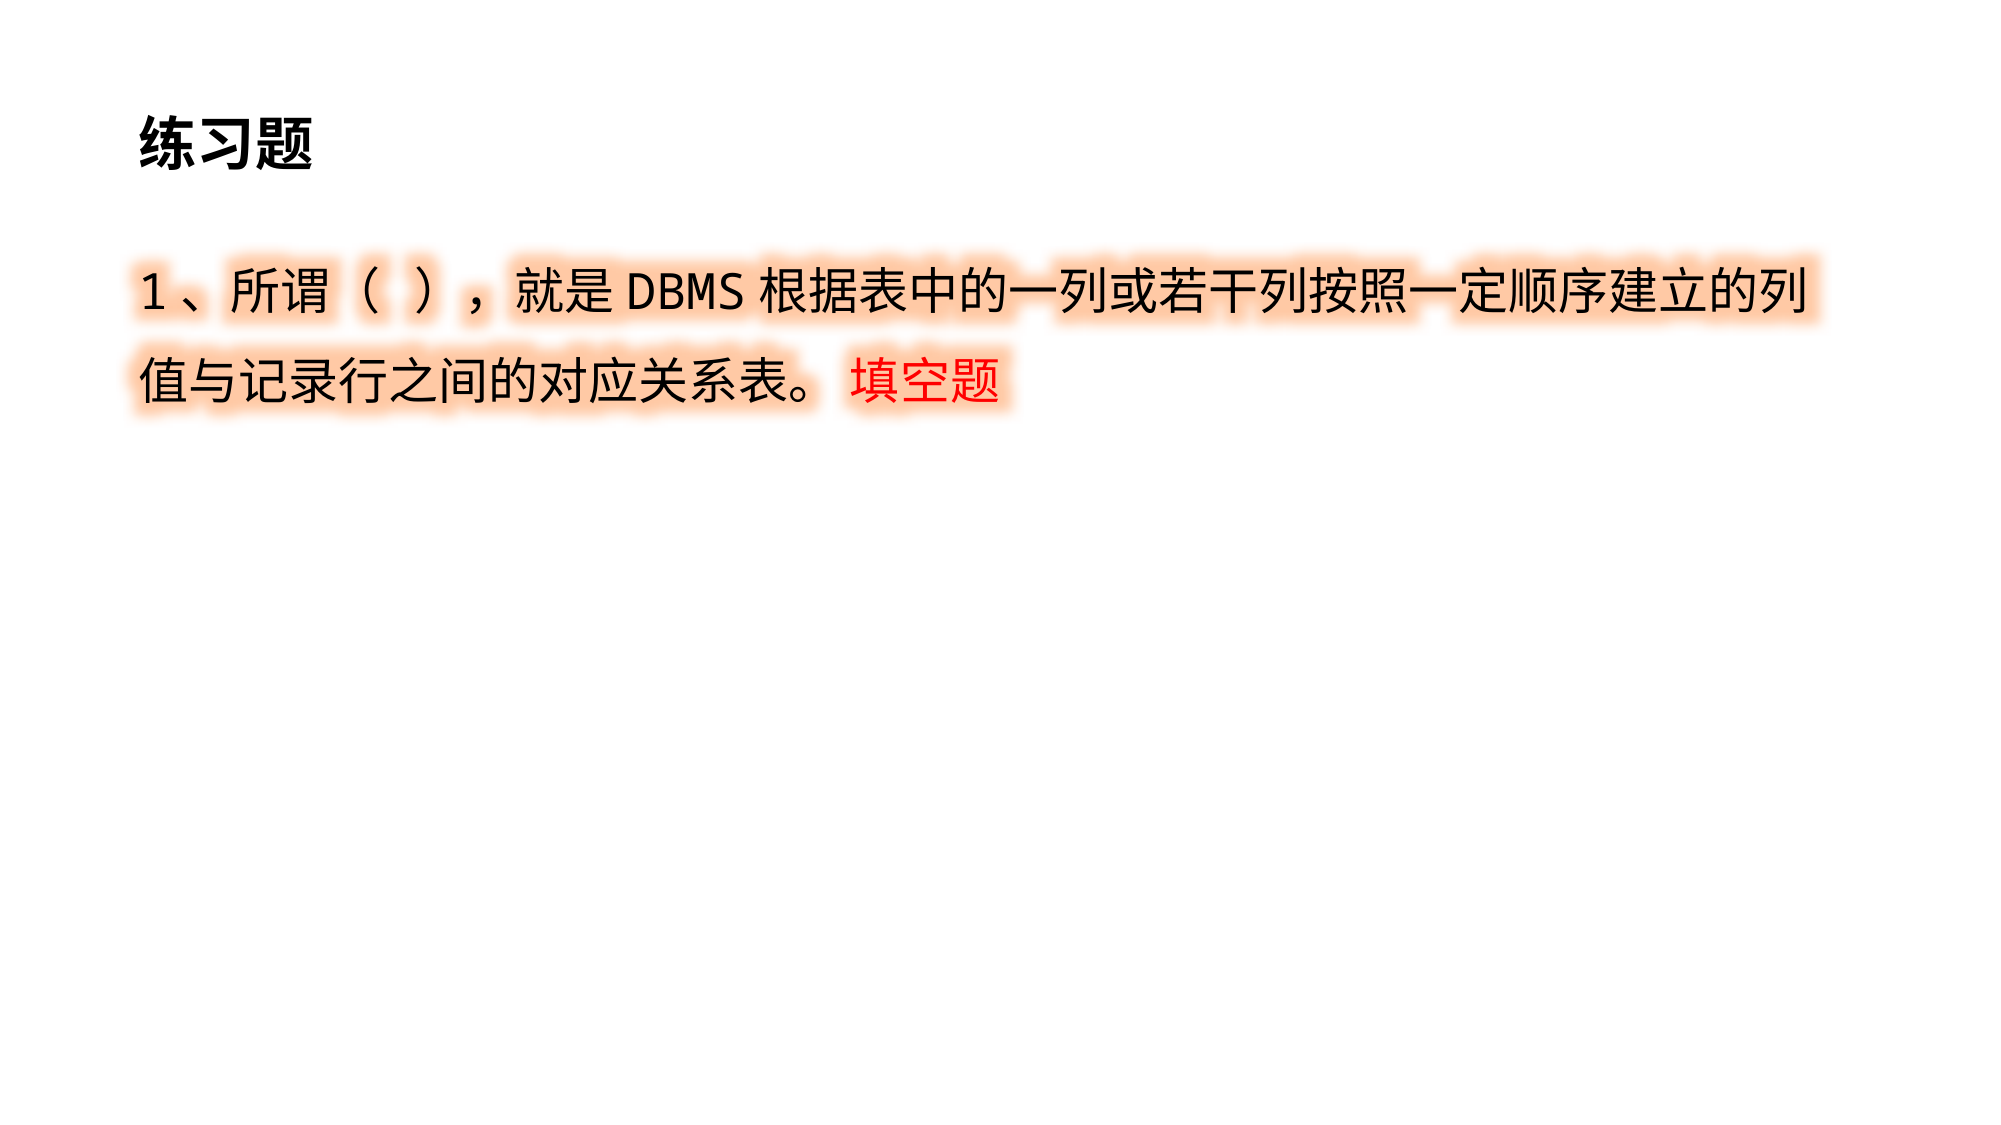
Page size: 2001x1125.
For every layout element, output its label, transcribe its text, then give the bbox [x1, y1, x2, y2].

text_box 1、所谓（ ），就是DBMS根据表中的一列或若干列按照一定顺序建立的列值与记录行之间的对应关系表。 填空题 [120, 219, 1839, 1047]
text_box 练习题 [120, 97, 1568, 187]
text_box 数据定义 [113, 212, 1847, 1055]
text_box 知识点2：表定义（综合应用） [117, 216, 1843, 1051]
